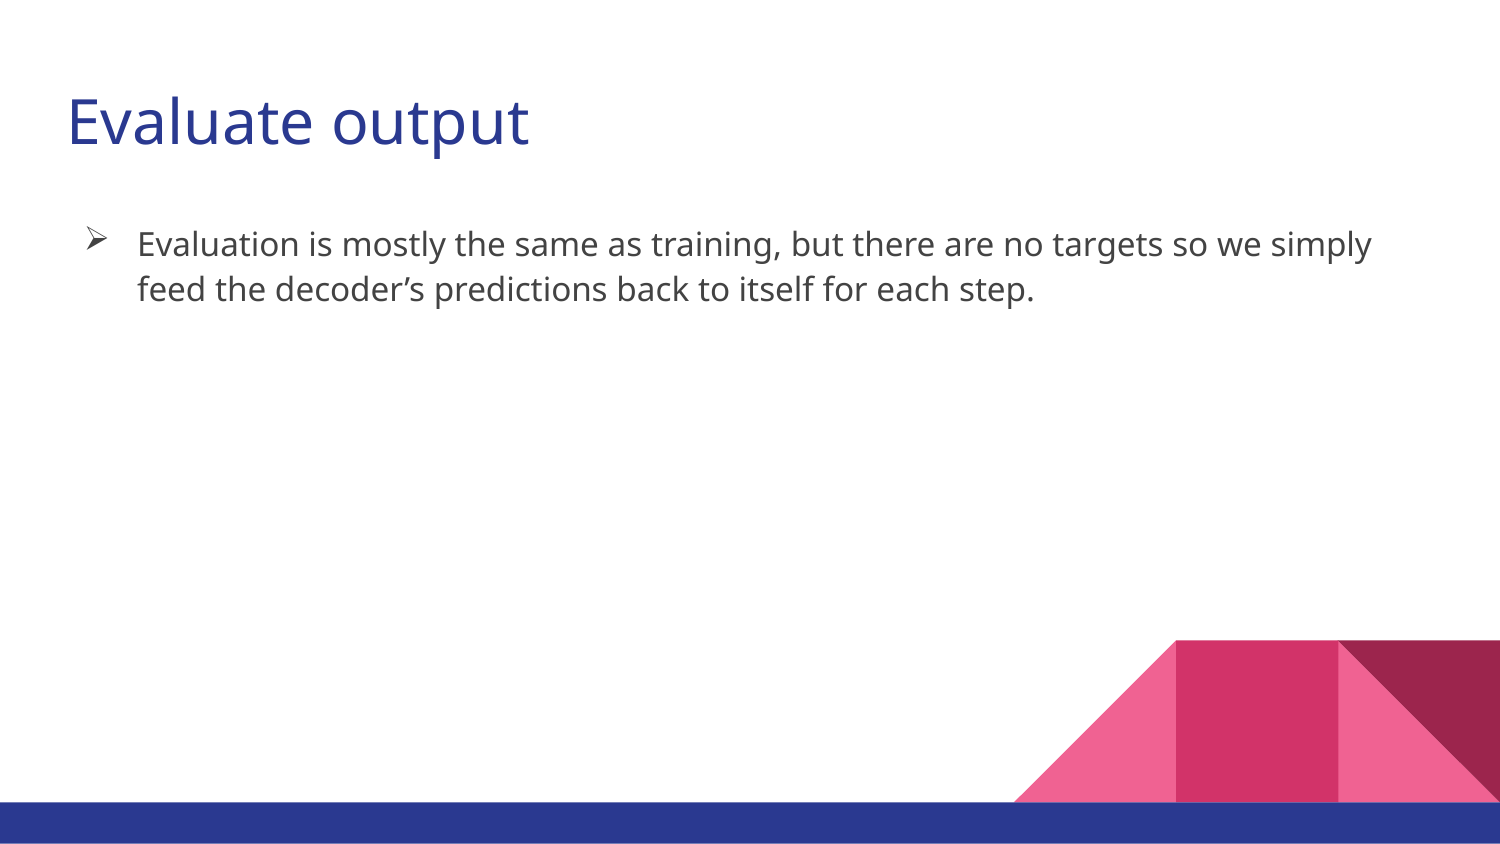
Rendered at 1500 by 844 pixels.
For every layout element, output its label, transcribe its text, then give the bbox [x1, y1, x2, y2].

title Evaluate output [51, 67, 1449, 167]
list Evaluation is mostly the same as training, but there are no targets so we simply feed the decoder’s predictions back to itself for each step. [51, 201, 1449, 750]
